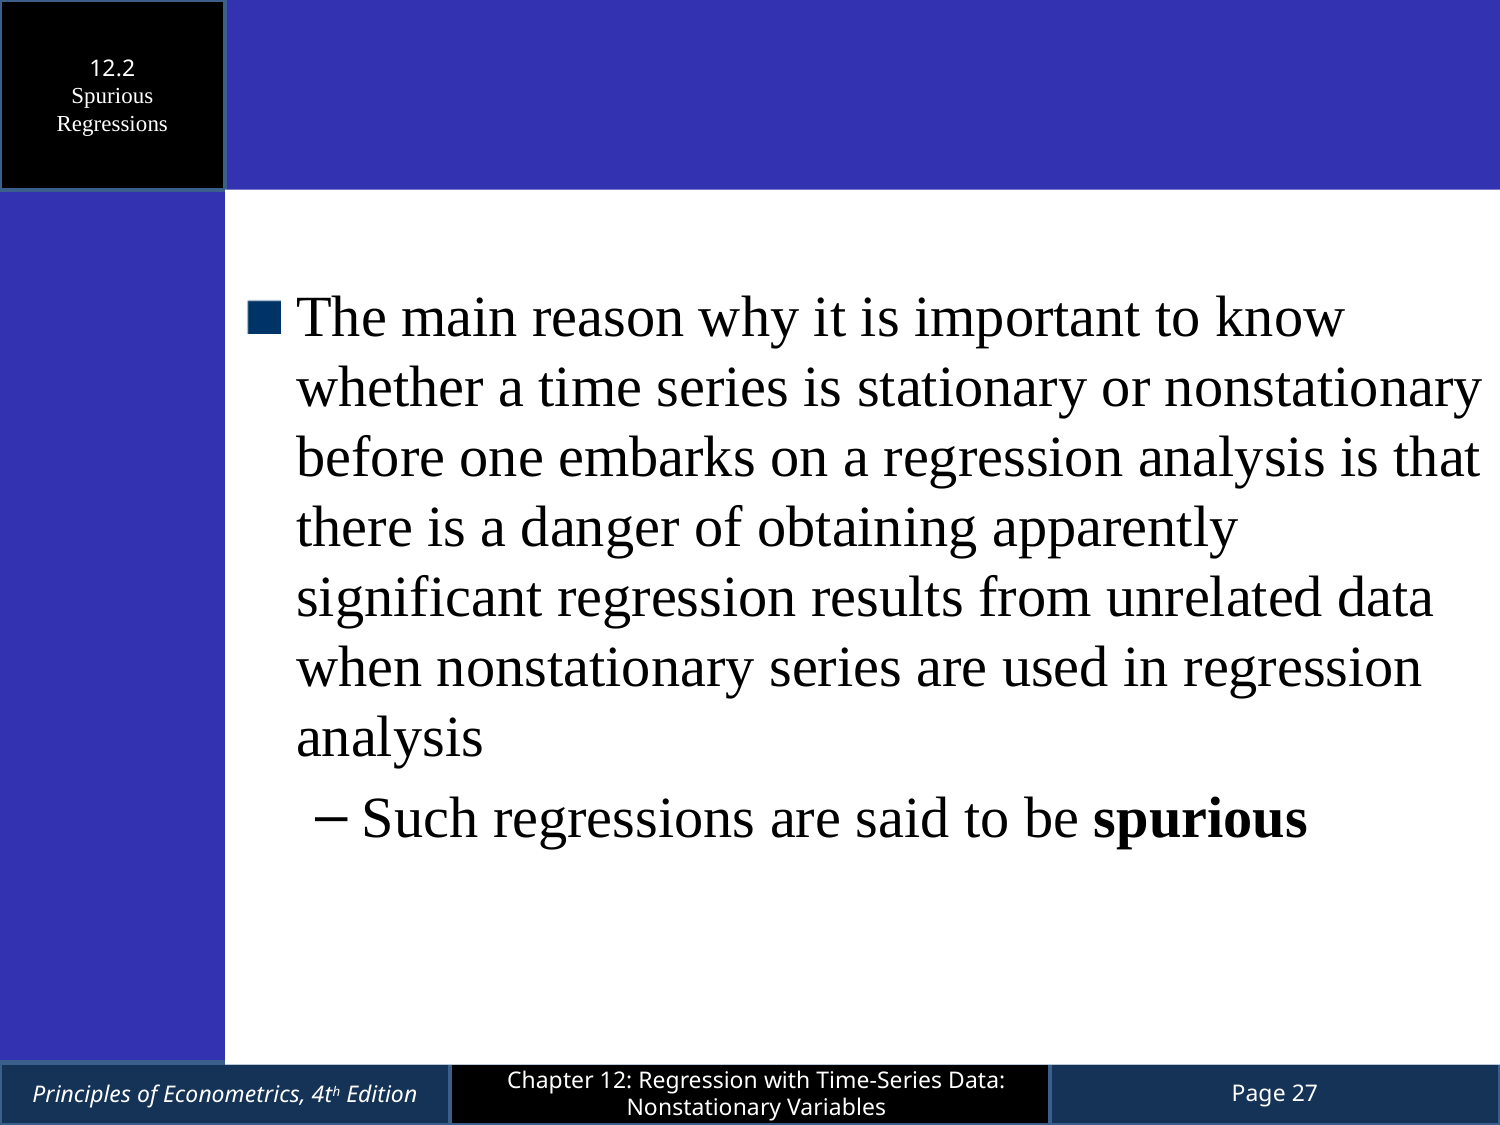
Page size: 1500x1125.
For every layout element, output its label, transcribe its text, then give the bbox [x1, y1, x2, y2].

text_box 12.2 Spurious Regressions [0, 46, 225, 144]
picture [240, 293, 281, 334]
list The main reason why it is important to know whether a time series is stationary or nonstationary before one embarks on a regression analysis is that there is a danger of obtaining apparently significant regression results from unrelated data when nonstationary series are used in regression analysis Such regressions are said to be spurious [225, 189, 1500, 1065]
